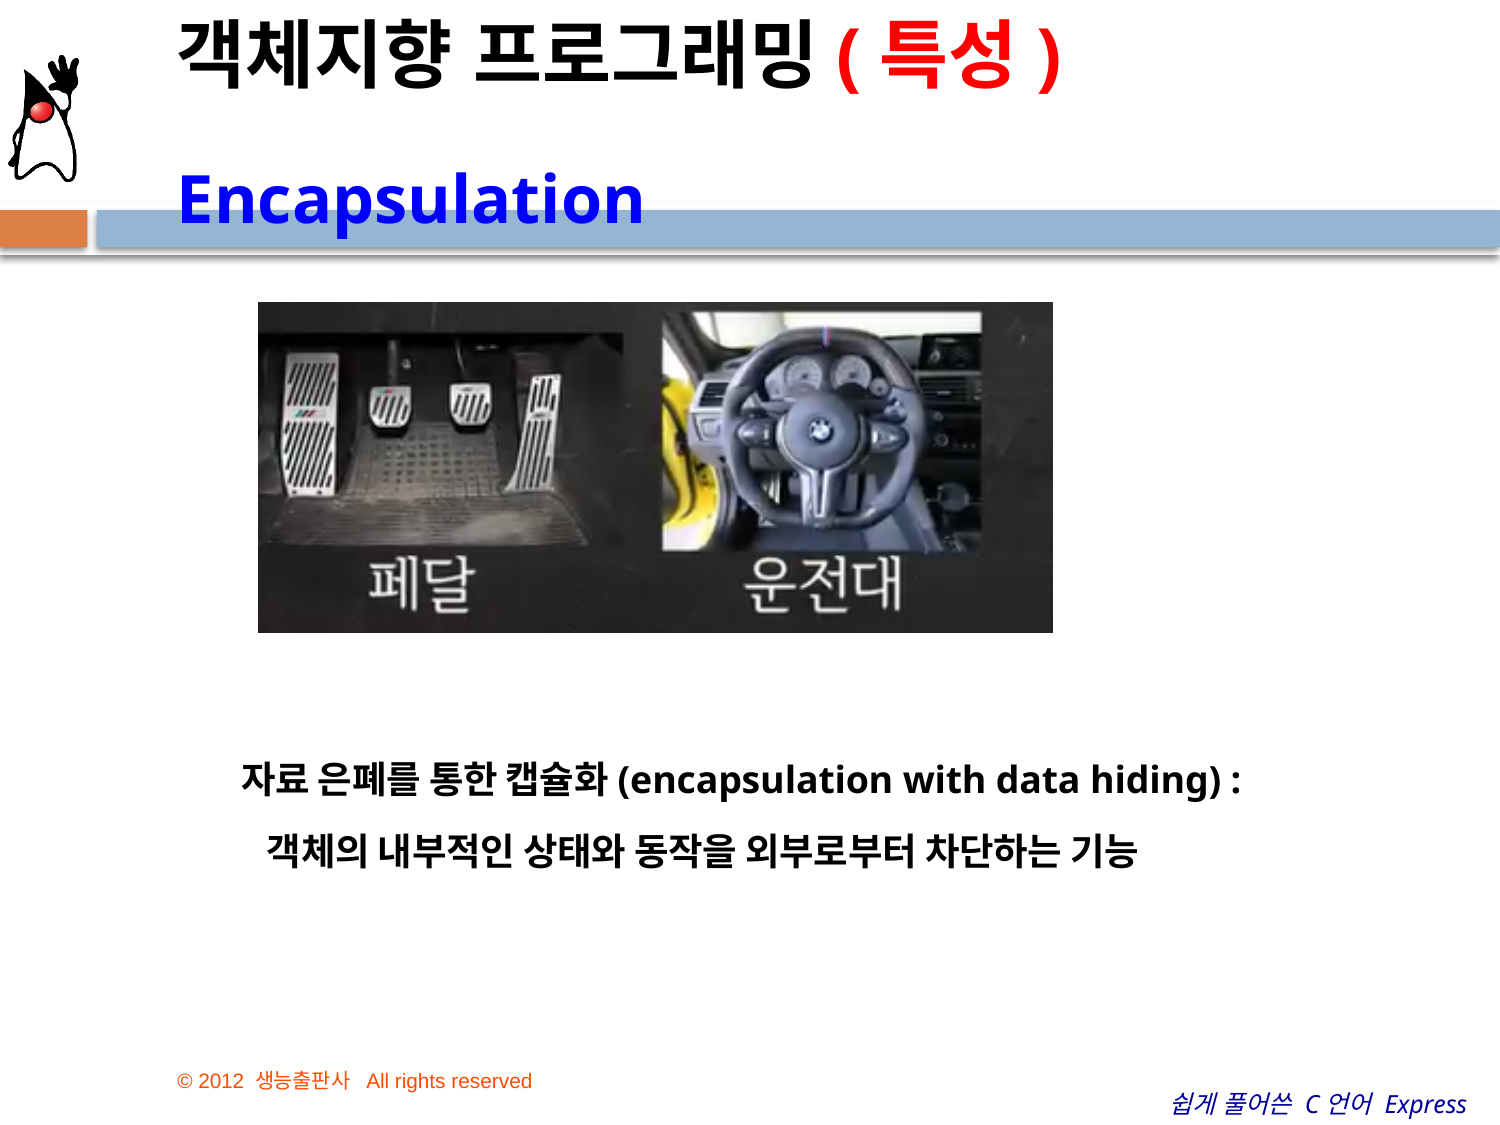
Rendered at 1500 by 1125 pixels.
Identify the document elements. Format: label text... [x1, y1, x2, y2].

text_box 객체지향 프로그래밍(특성) Encapsulation [161, 0, 1202, 305]
text_box 자료 은폐를 통한 캡슐화(encapsulation with data hiding) : 객체의 내부적인 상태와 동작을 외부로부터 차단하는 기능 [92, 721, 1407, 881]
picture [258, 301, 1054, 633]
picture [8, 55, 79, 182]
